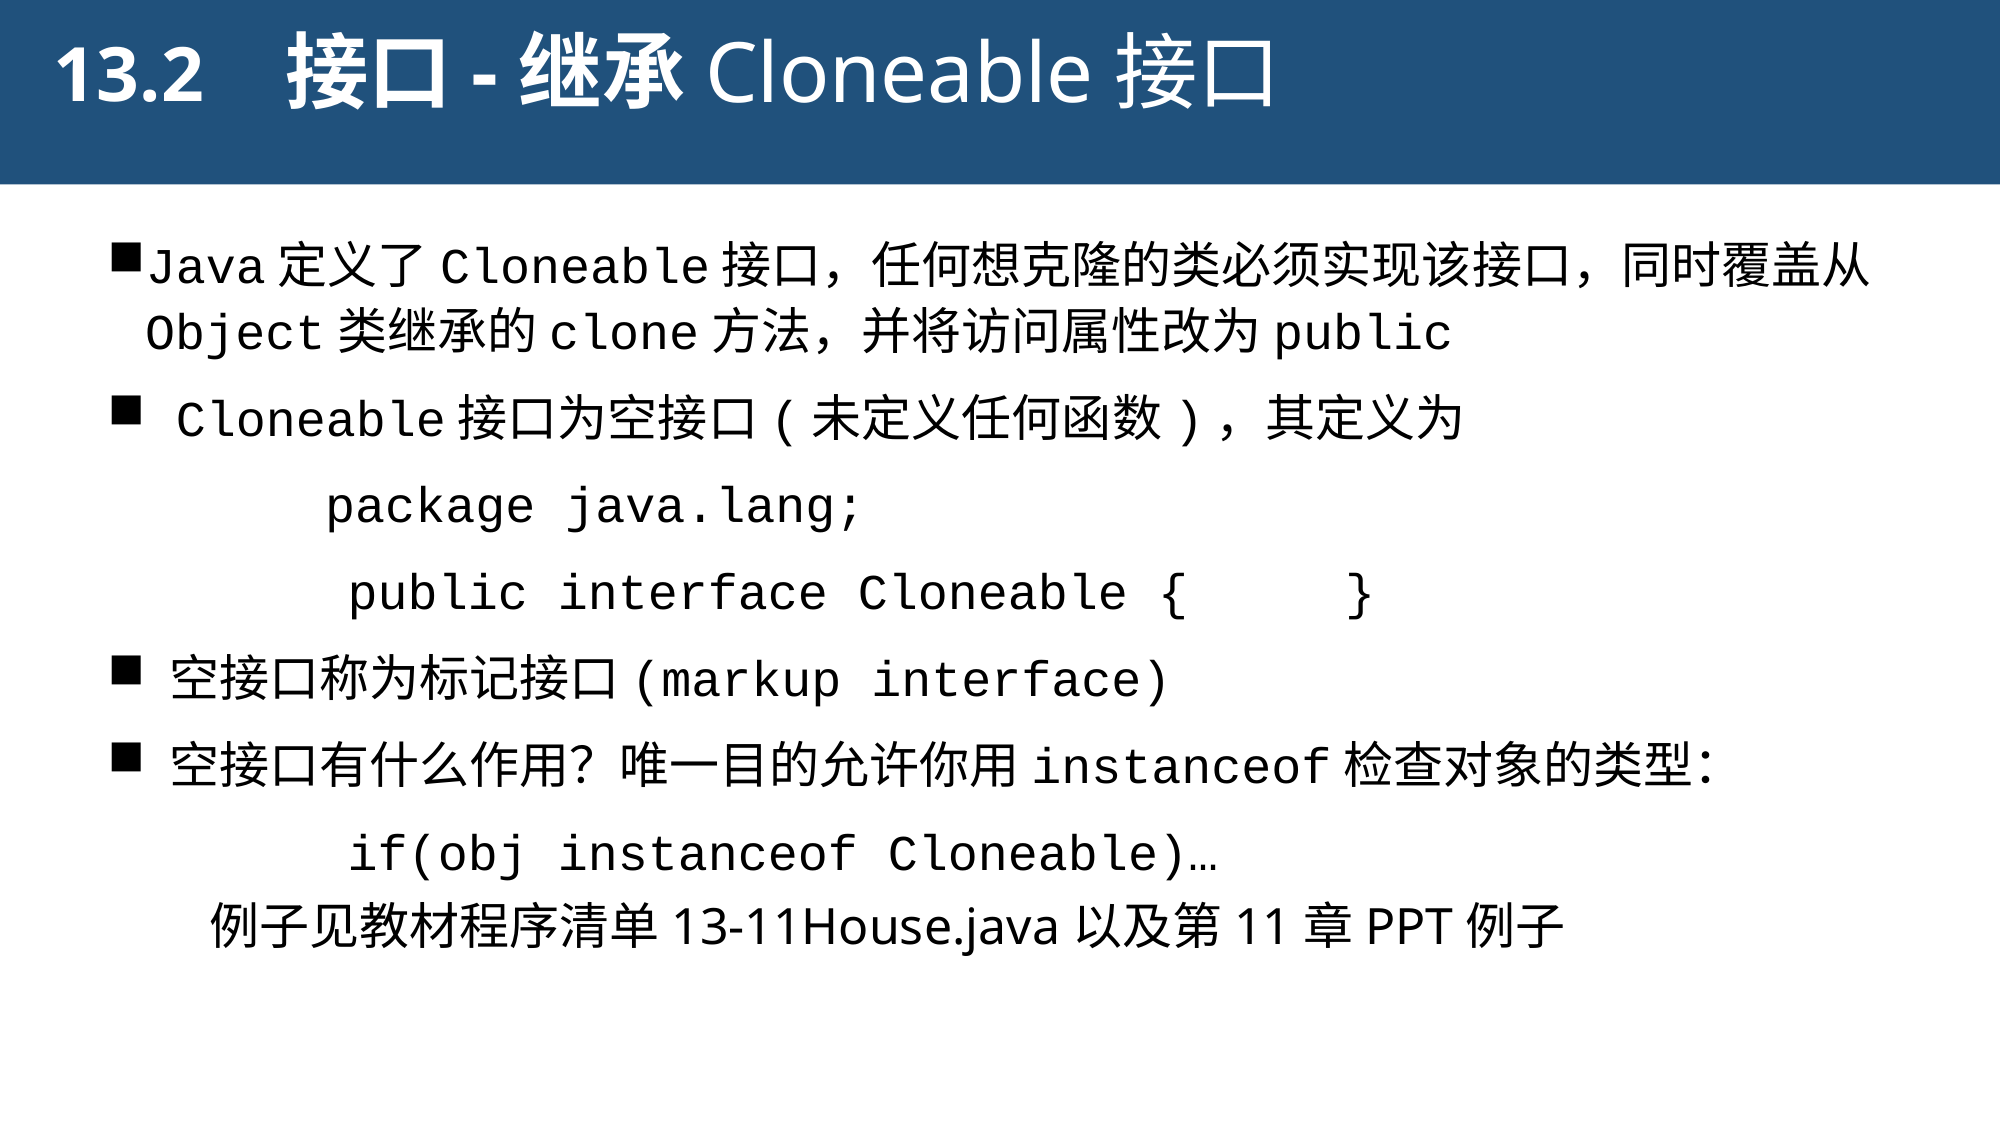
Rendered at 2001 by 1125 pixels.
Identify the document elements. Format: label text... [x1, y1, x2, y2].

text_box Java定义了Cloneable接口，任何想克隆的类必须实现该接口，同时覆盖从Object类继承的clone方法，并将访问属性改为public Cloneable接口为空接口(未定义任何函数)，其定义为 package java.lang; public interface Cloneable { } 空接口称为标记接口(markup interface) 空接口有什么作用？唯一目的允许你用instanceof检查对象的类型： if(obj instanceof Cloneable)… 例子见教材程序清单13-11House.java以及第11章PPT例子 [92, 220, 1949, 988]
list 13.2 [38, 28, 244, 166]
list 接口-继承Cloneable接口 [270, 23, 1484, 105]
